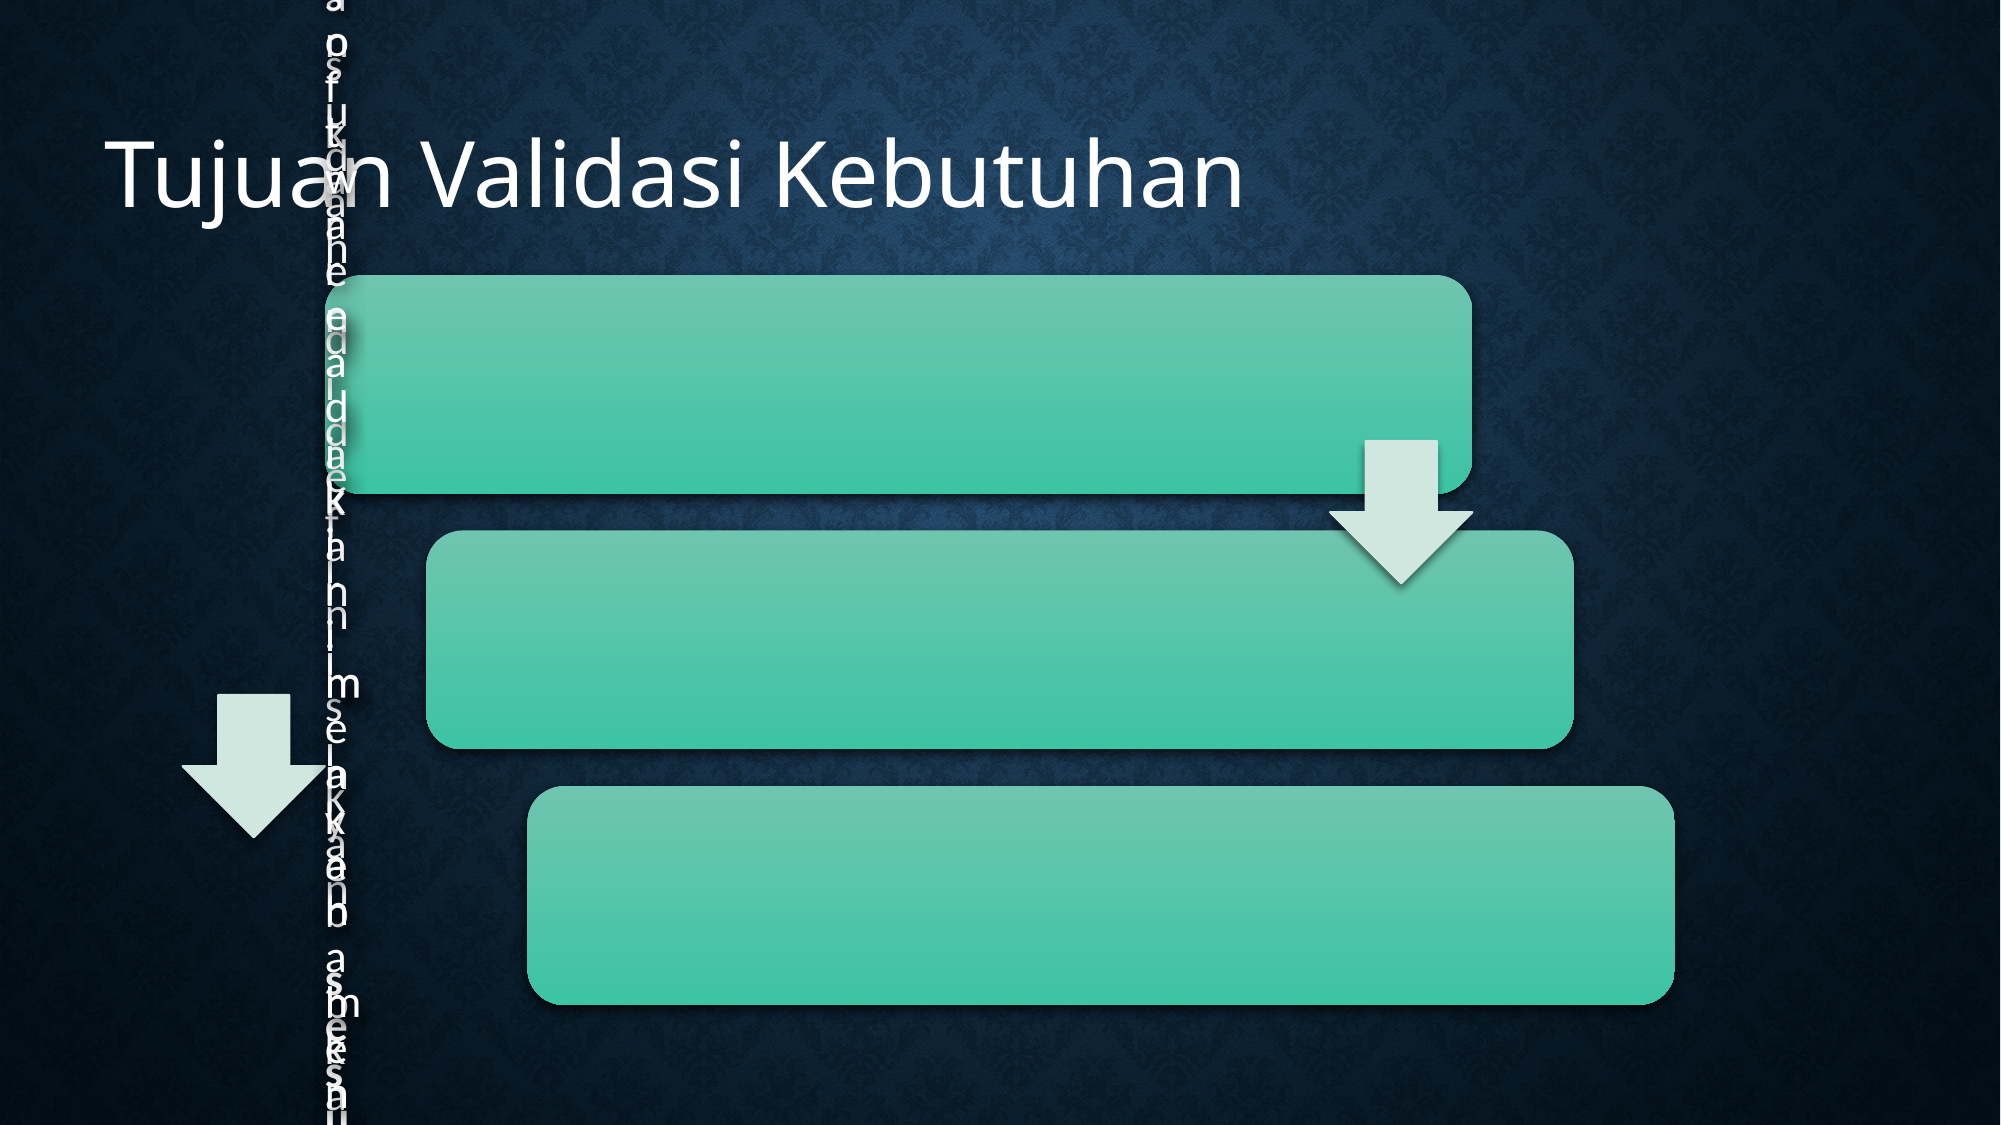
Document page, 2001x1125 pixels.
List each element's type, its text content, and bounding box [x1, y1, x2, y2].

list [324, 274, 1676, 1006]
title Tujuan Validasi Kebutuhan [89, 94, 315, 263]
title Tujuan Validasi Kebutuhan [352, 94, 1675, 263]
